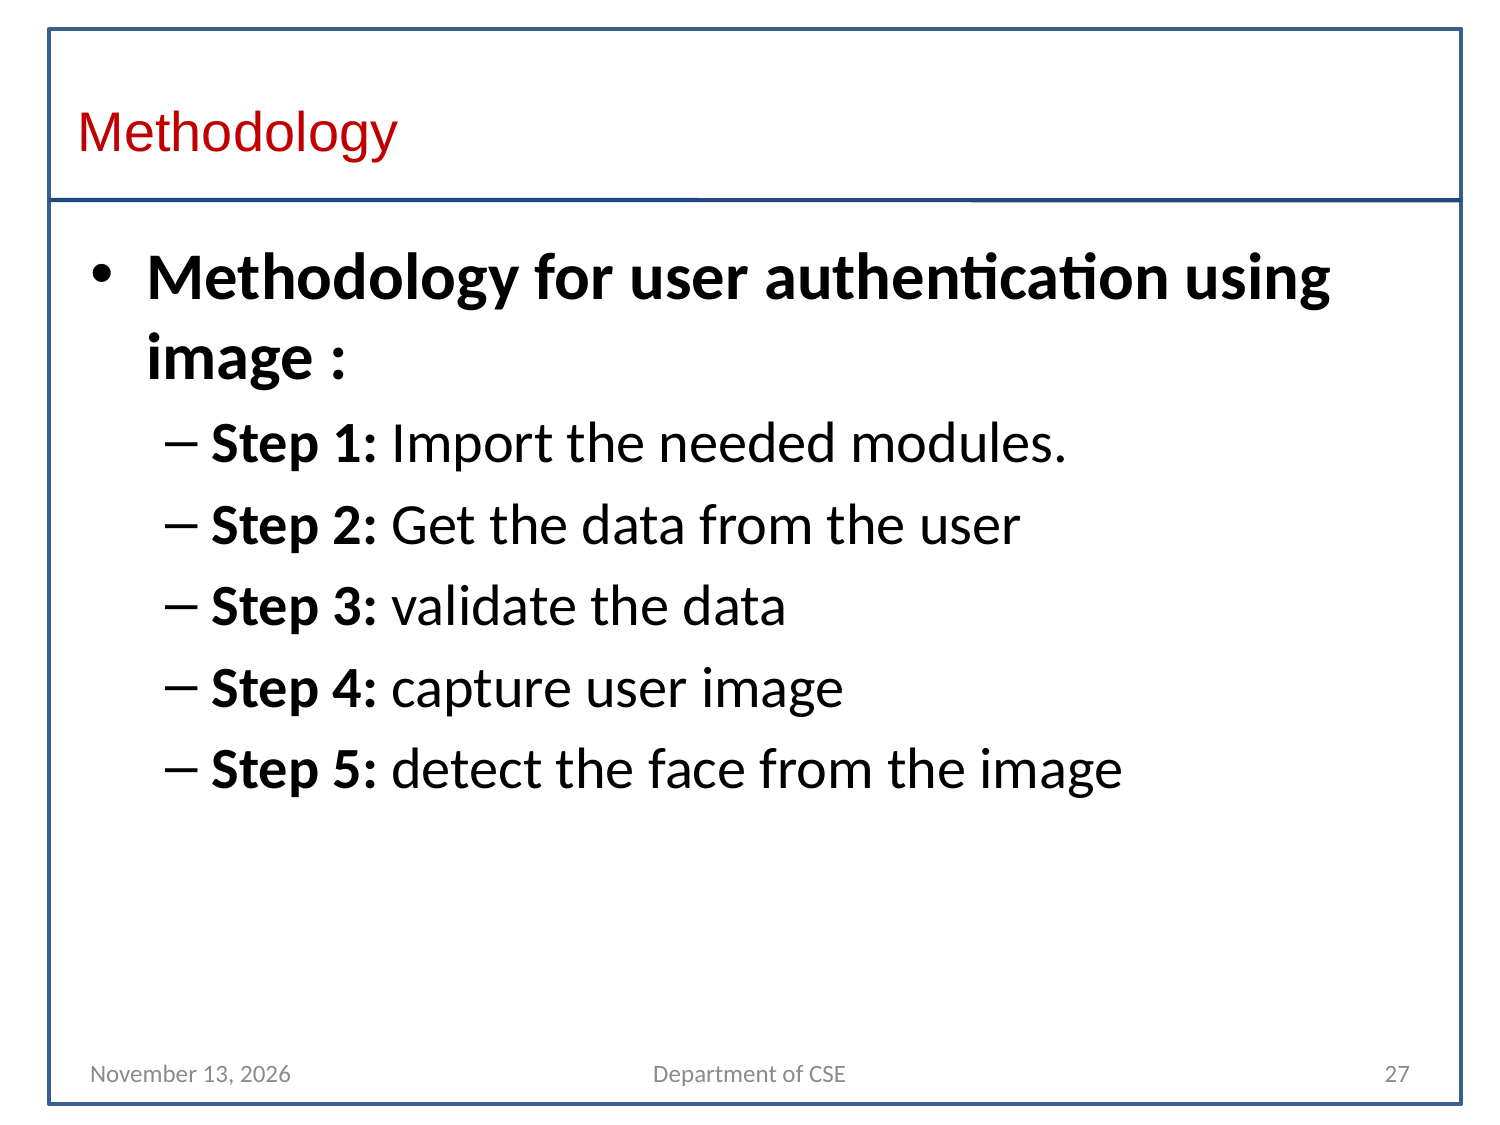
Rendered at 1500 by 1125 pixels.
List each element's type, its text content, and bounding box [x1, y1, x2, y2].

list Methodology for user authentication using image : Step 1: Import the needed modules. Step 2: Get the data from the user Step 3: validate the data Step 4: capture user image Step 5: detect the face from the image [75, 224, 1438, 1050]
slide_number 27 [1074, 1050, 1425, 1103]
title Methodology [62, 87, 1413, 171]
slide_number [75, 1050, 425, 1103]
footer Department of CSE [512, 1050, 988, 1103]
